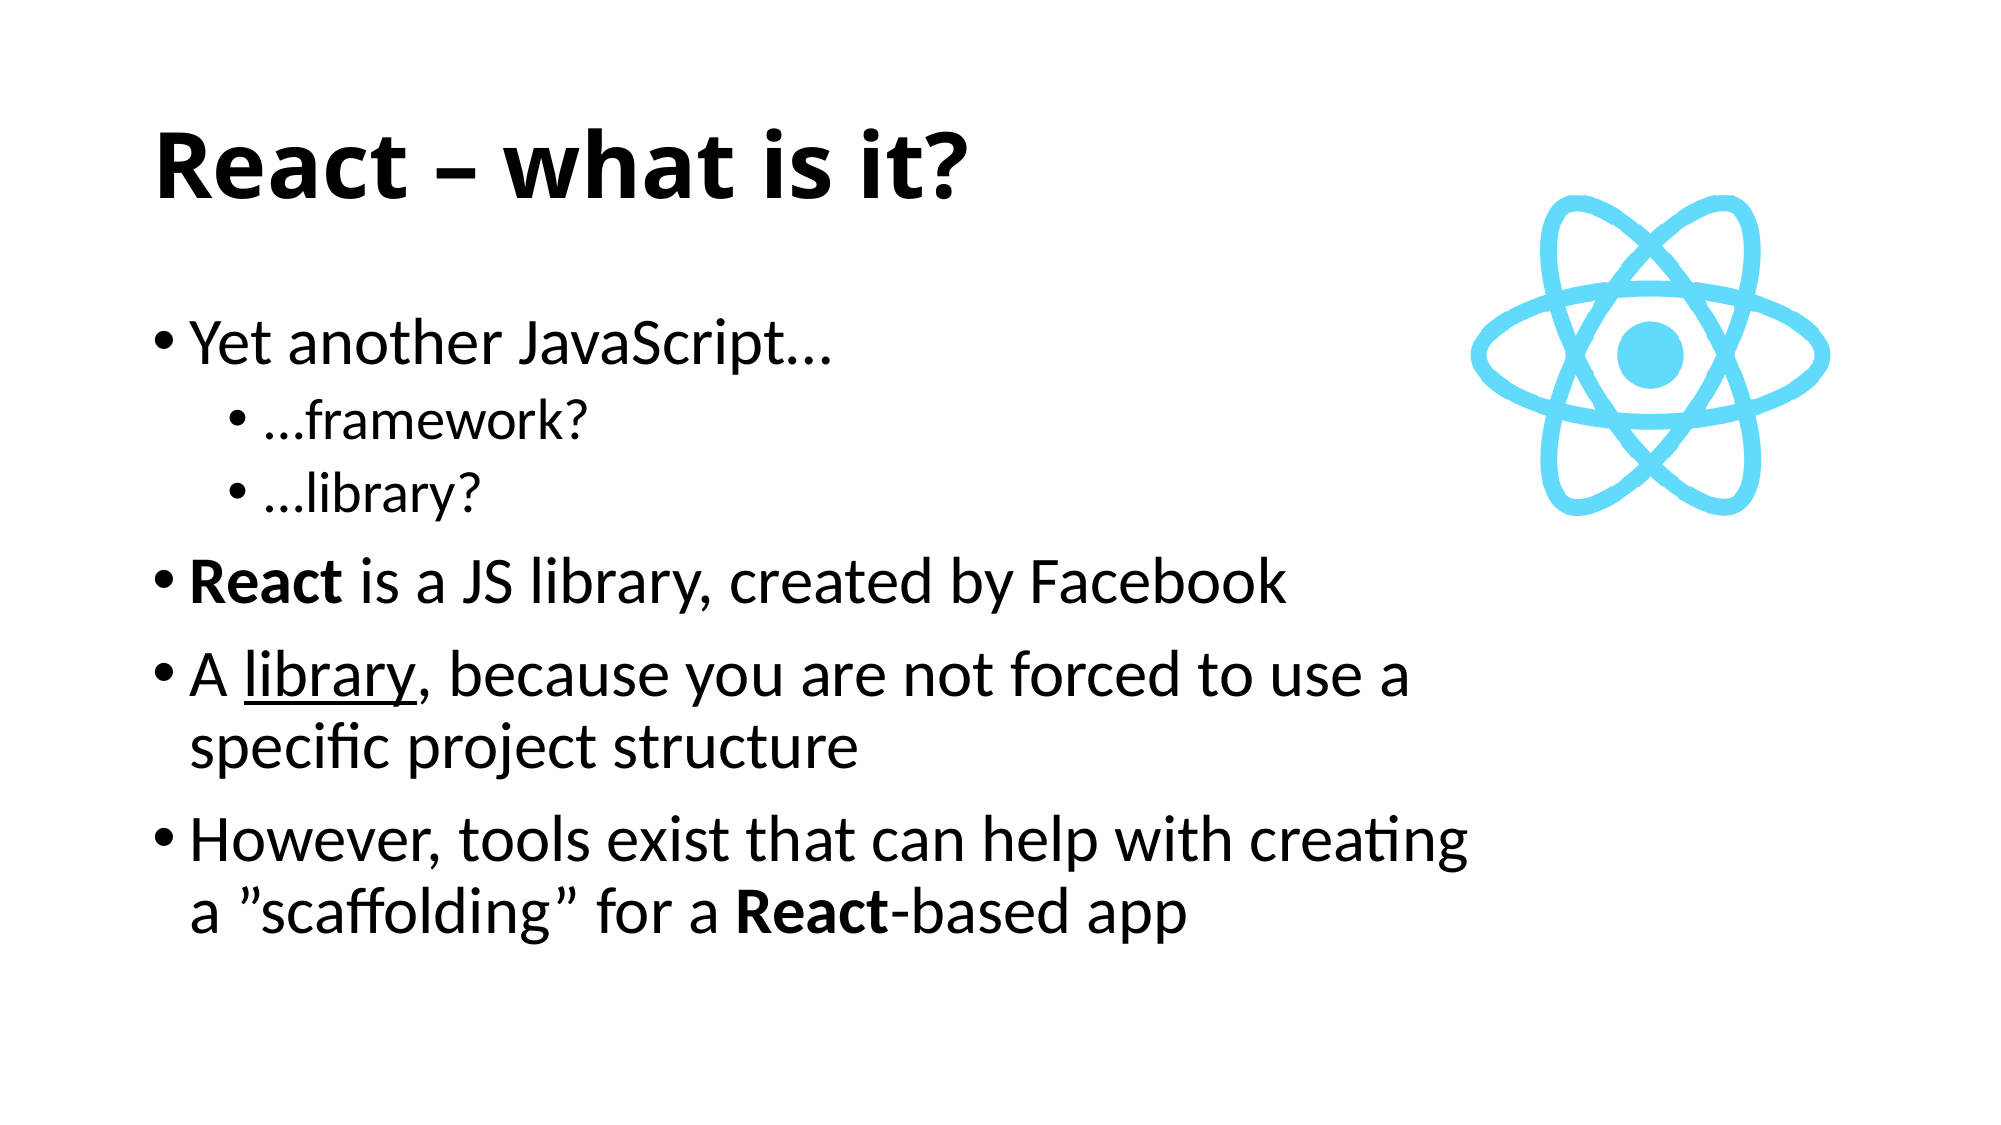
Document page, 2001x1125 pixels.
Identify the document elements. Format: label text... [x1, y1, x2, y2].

title React – what is it? [137, 59, 1863, 278]
picture [1341, 137, 1959, 574]
list Yet another JavaScript… …framework? …library? React is a JS library, created by Facebook A library, because you are not forced to use a specific project structure However, tools exist that can help with creating a ”scaffolding” for a React-based app [137, 299, 1529, 1014]
